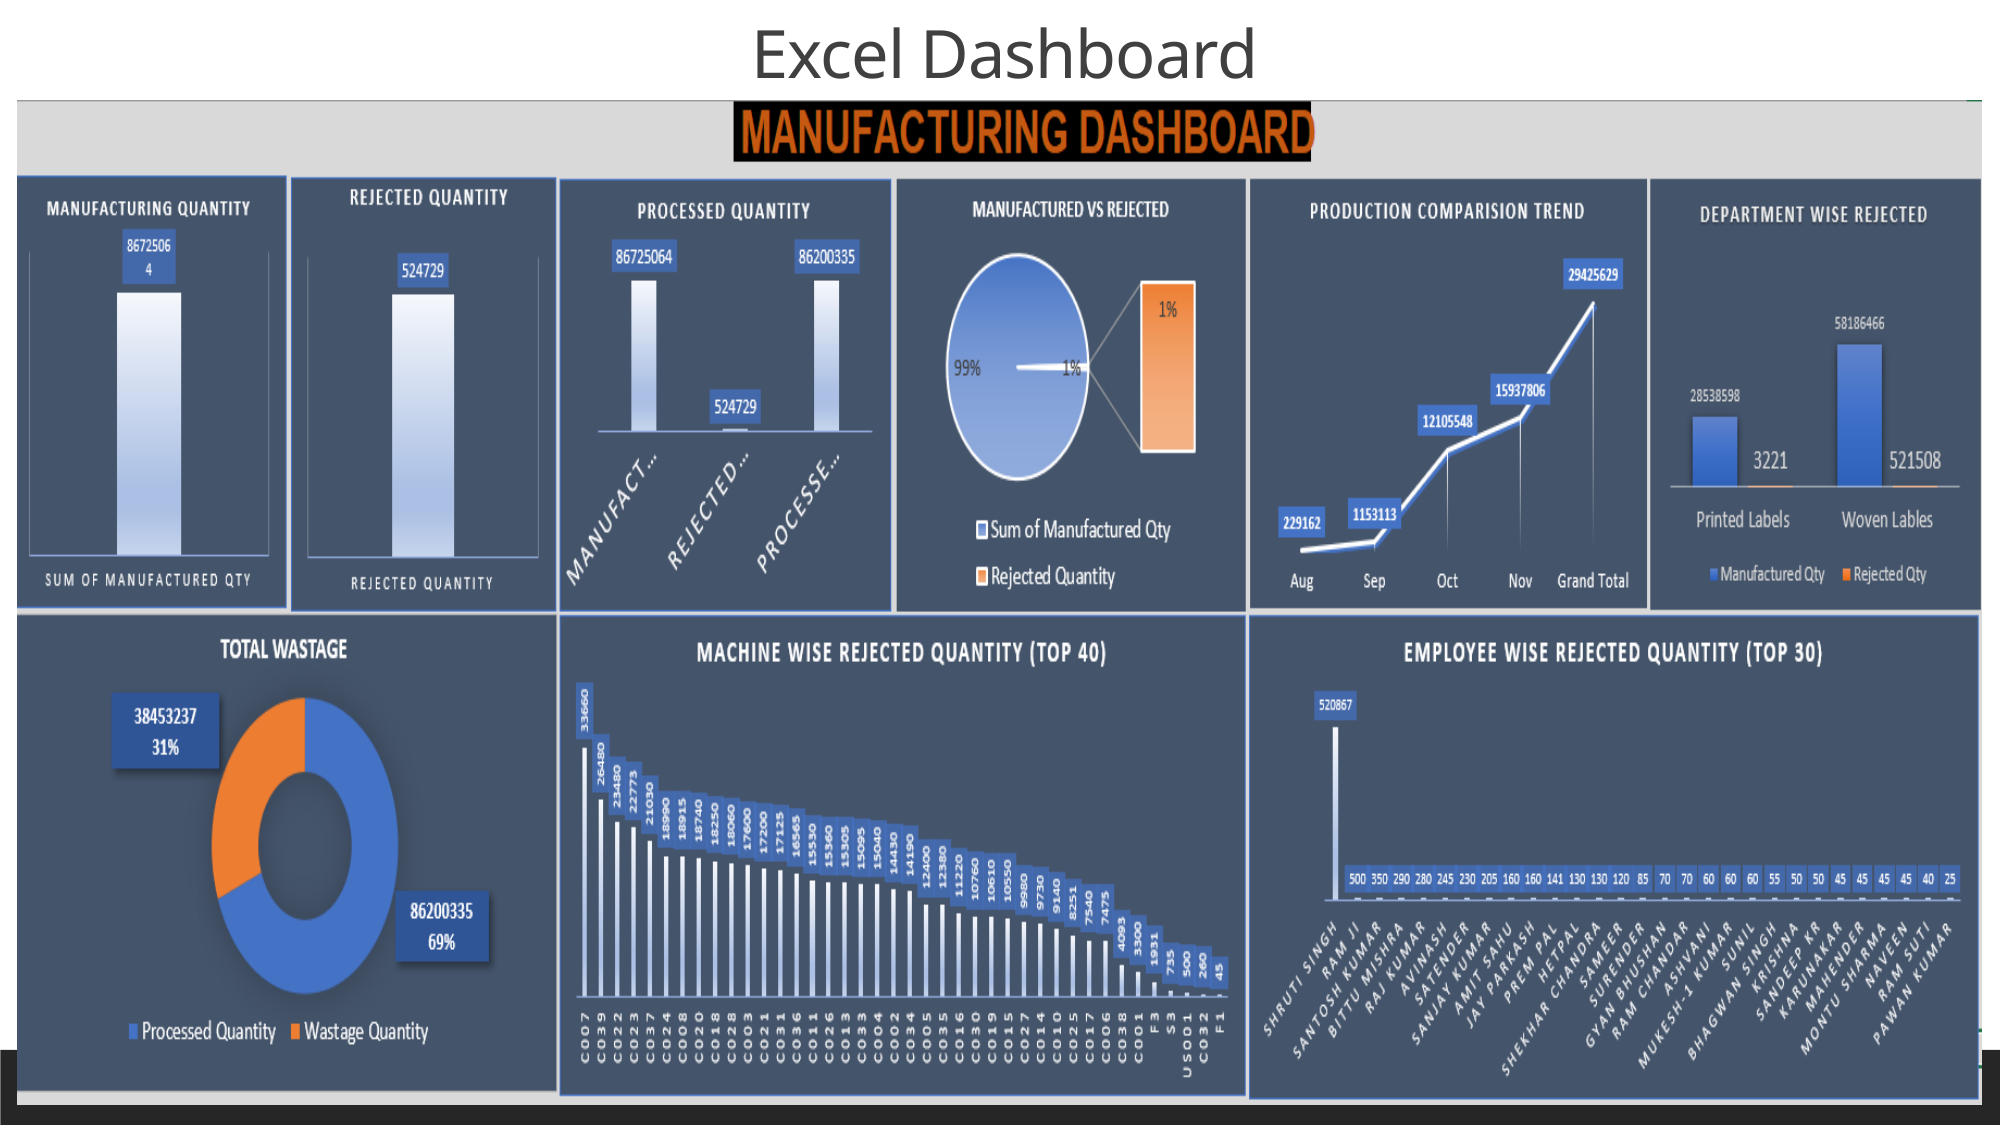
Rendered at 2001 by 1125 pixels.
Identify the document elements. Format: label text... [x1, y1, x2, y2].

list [16, 100, 1983, 1106]
title Excel Dashboard [180, 20, 1830, 97]
